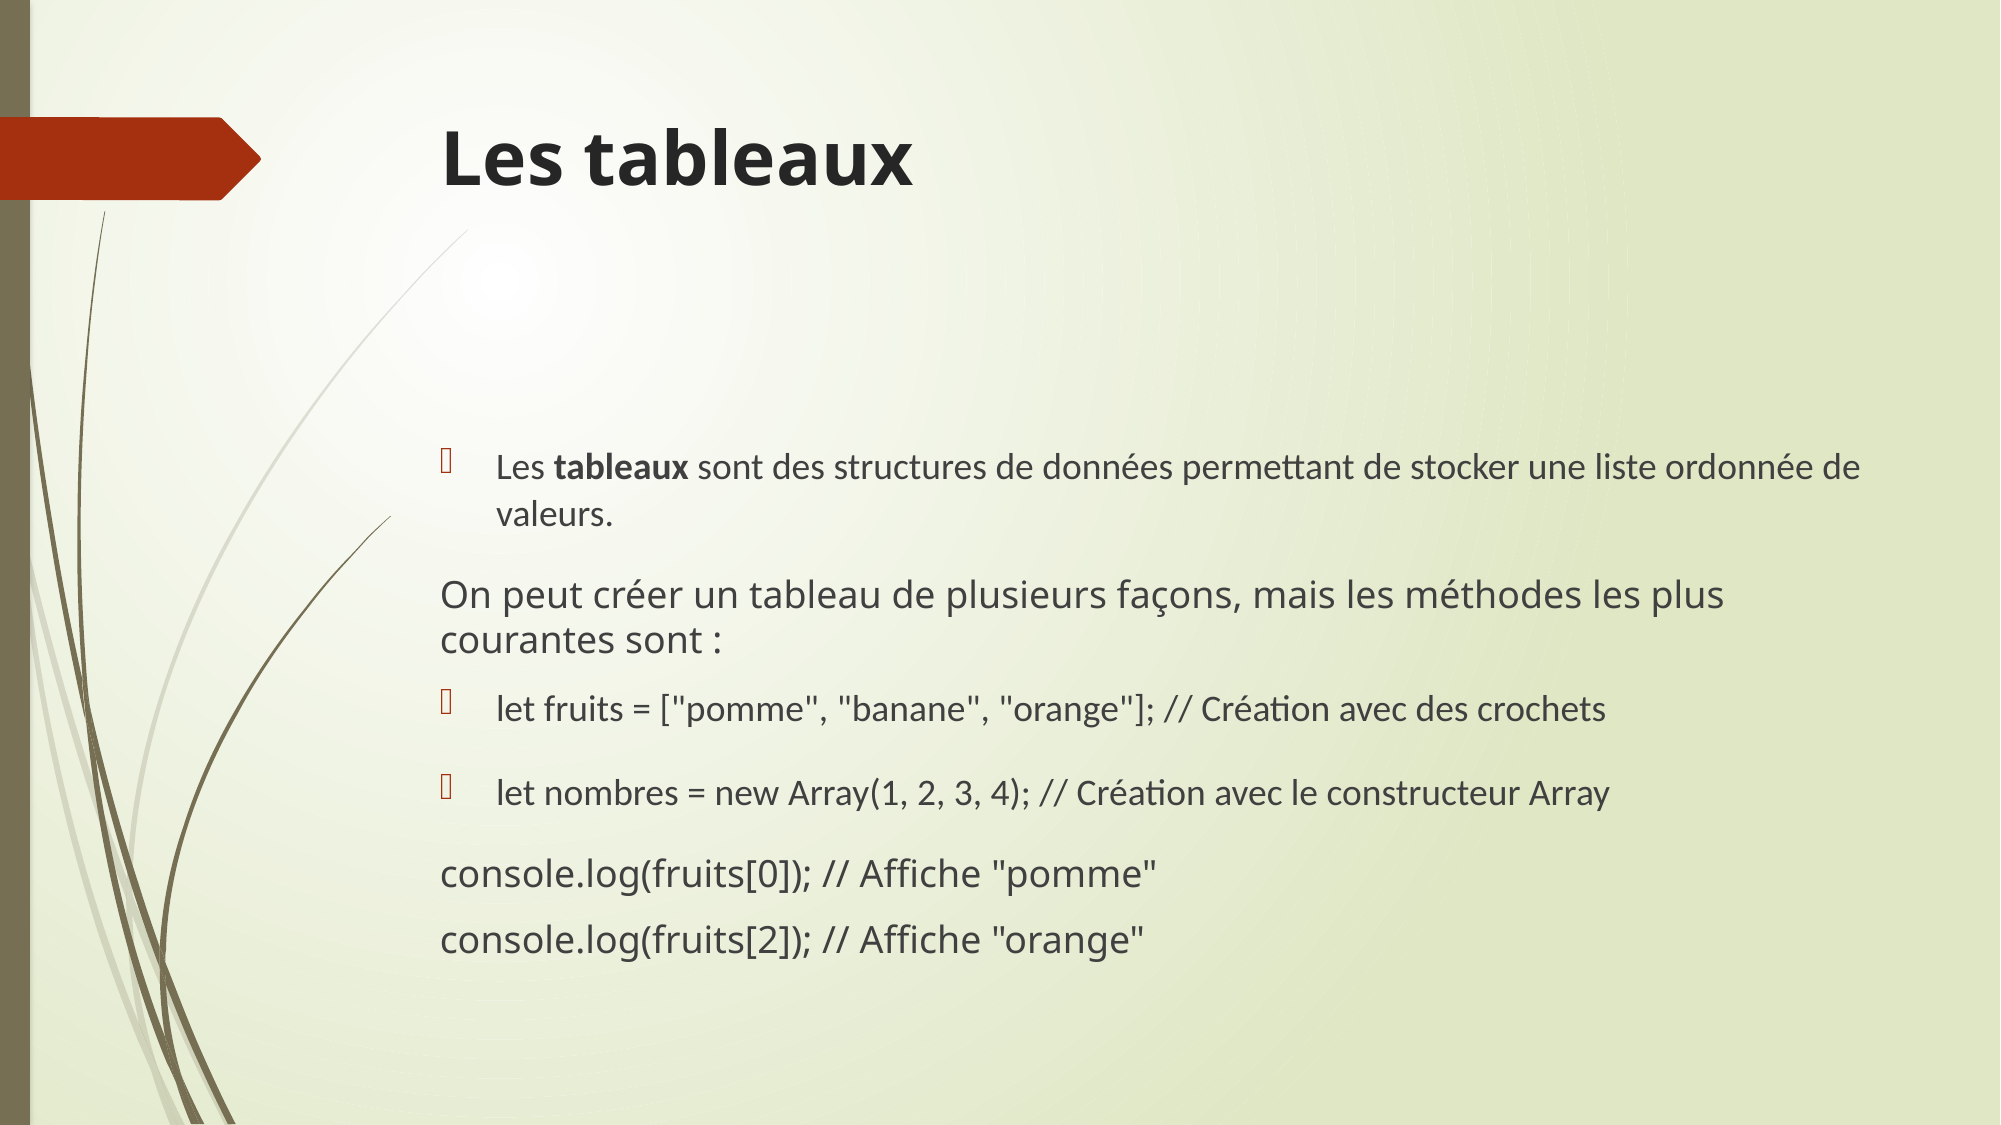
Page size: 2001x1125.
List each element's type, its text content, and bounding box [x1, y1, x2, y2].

title Les tableaux [425, 102, 1888, 313]
list Les tableaux sont des structures de données permettant de stocker une liste ordonnée de valeurs. On peut créer un tableau de plusieurs façons, mais les méthodes les plus courantes sont : let fruits = ["pomme", "banane", "orange"]; // Création avec des crochets let nombres = new Array(1, 2, 3, 4); // Création avec le constructeur Array console.log(fruits[0]); // Affiche "pomme" console.log(fruits[2]); // Affiche "orange" [424, 350, 1888, 970]
